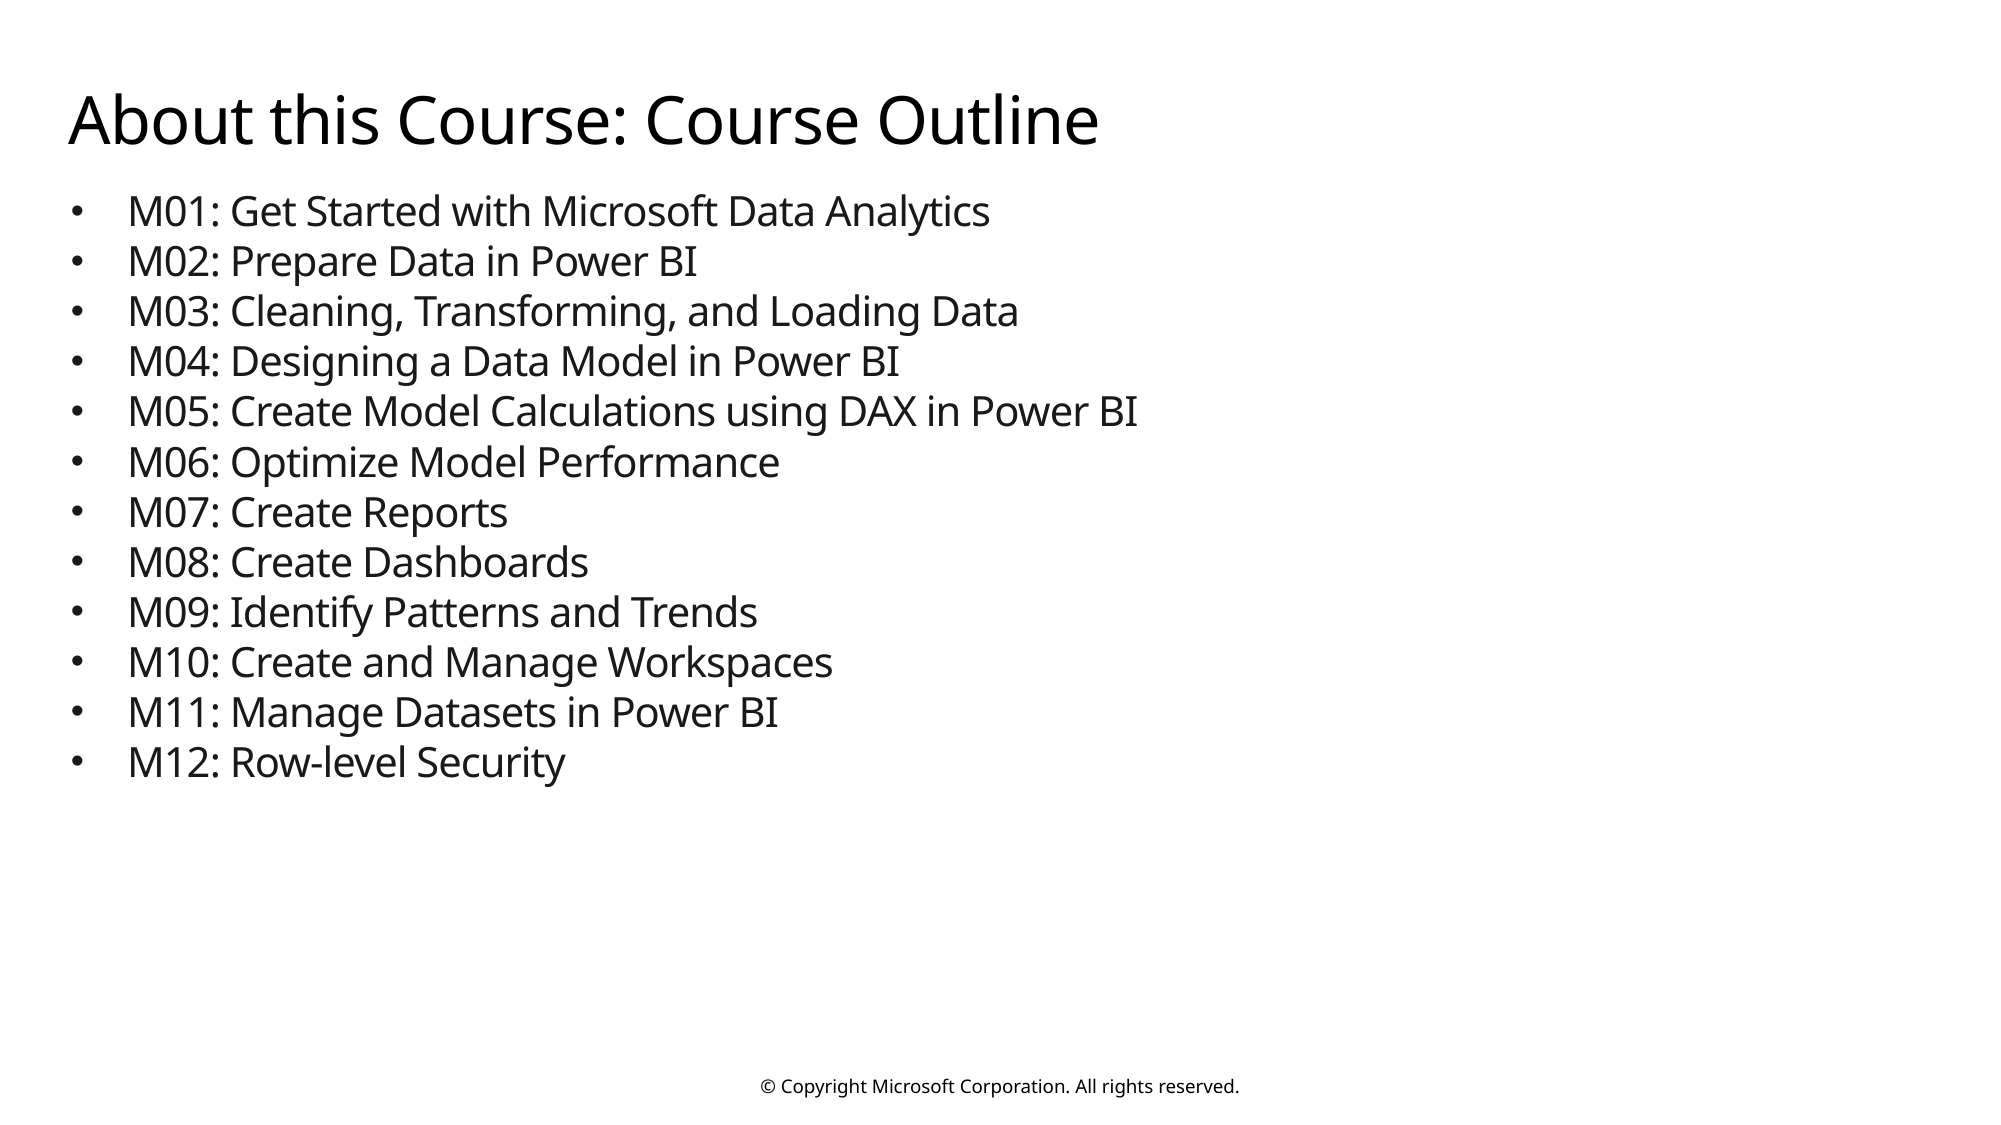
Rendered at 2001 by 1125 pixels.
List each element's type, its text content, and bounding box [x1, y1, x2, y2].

title About this Course: Course Outline [68, 72, 1930, 178]
list M01: Get Started with Microsoft Data Analytics M02: Prepare Data in Power BI M03: Cleaning, Transforming, and Loading Data M04: Designing a Data Model in Power BI M05: Create Model Calculations using DAX in Power BI M06: Optimize Model Performance M07: Create Reports M08: Create Dashboards M09: Identify Patterns and Trends M10: Create and Manage Workspaces M11: Manage Datasets in Power BI M12: Row-level Security [70, 177, 1932, 799]
